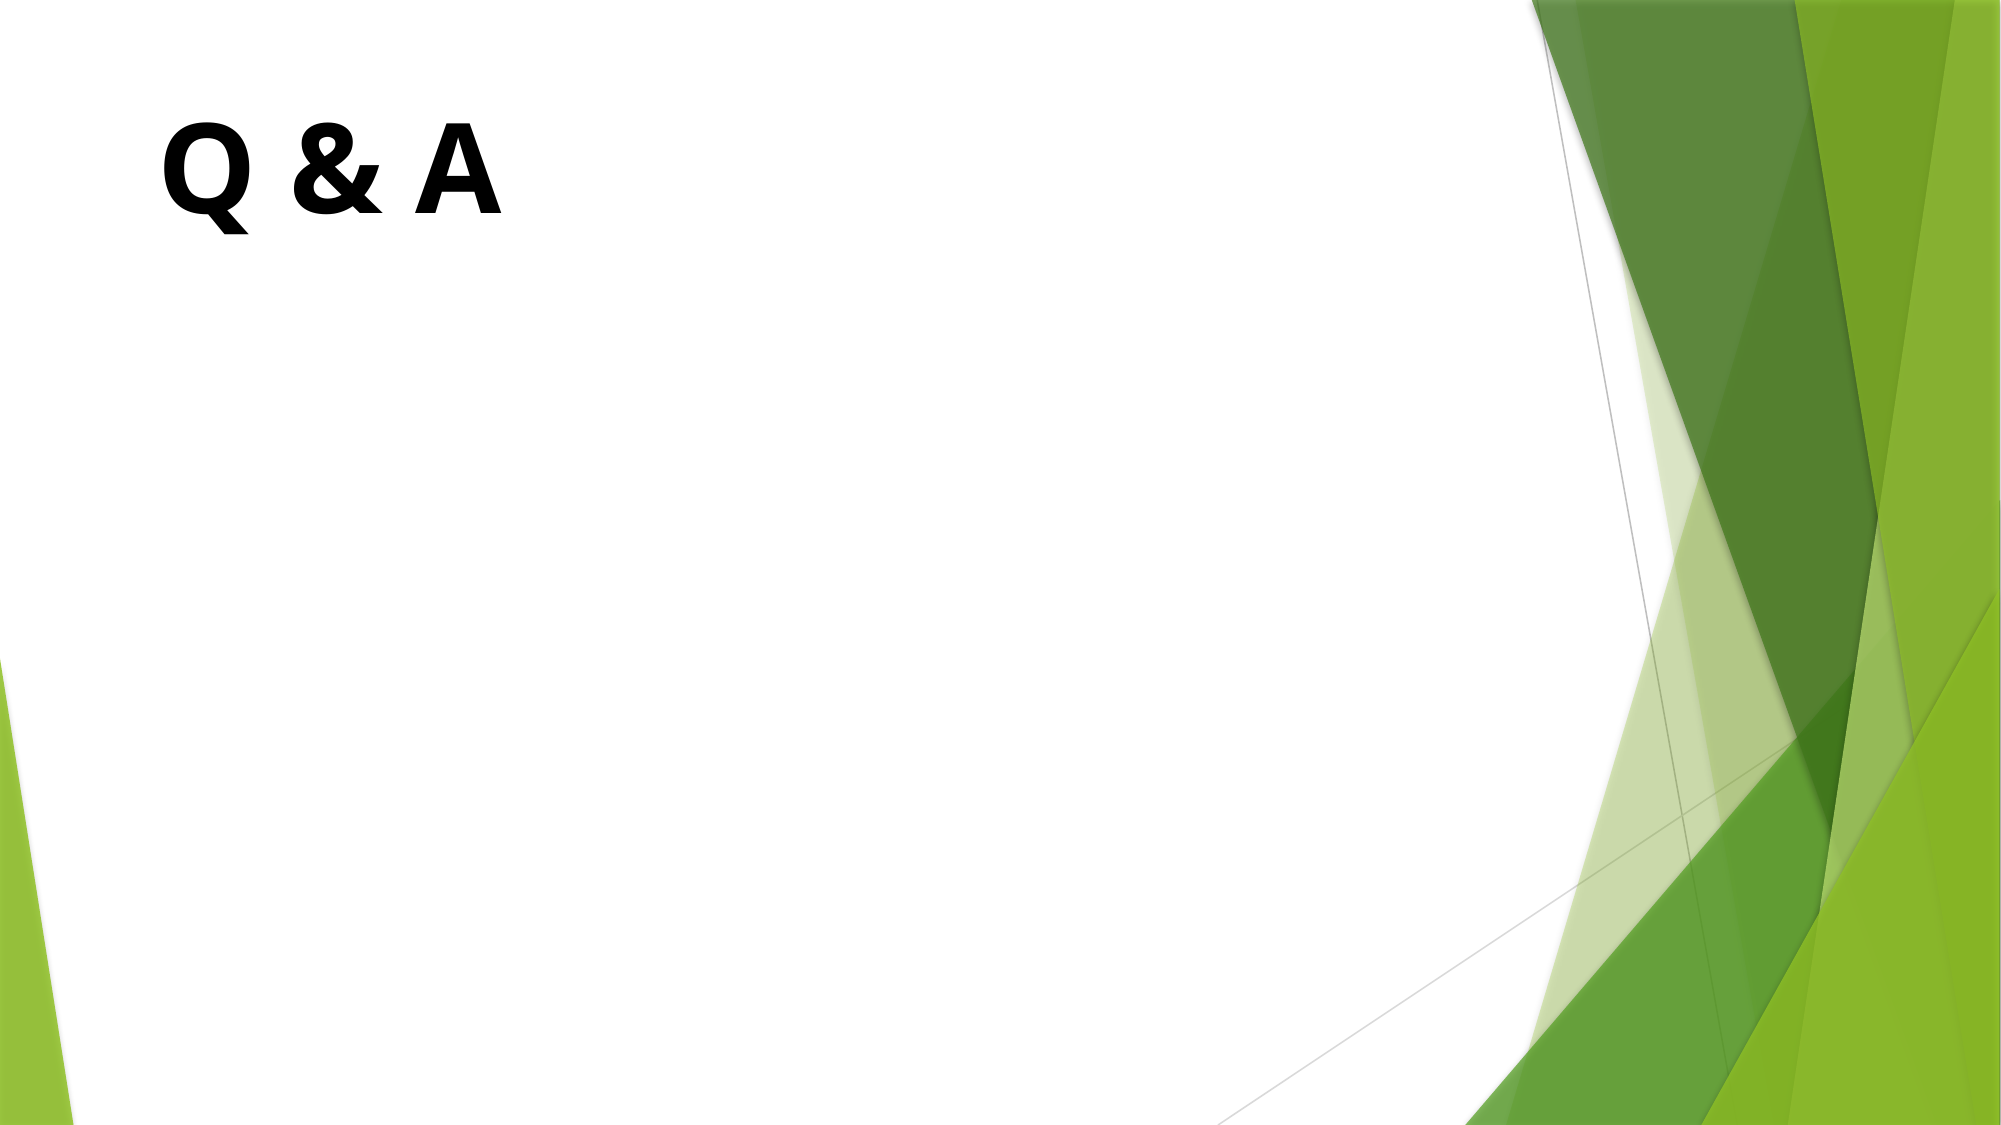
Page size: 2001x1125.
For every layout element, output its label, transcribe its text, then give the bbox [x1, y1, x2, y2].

text_box Q & A [142, 81, 517, 246]
